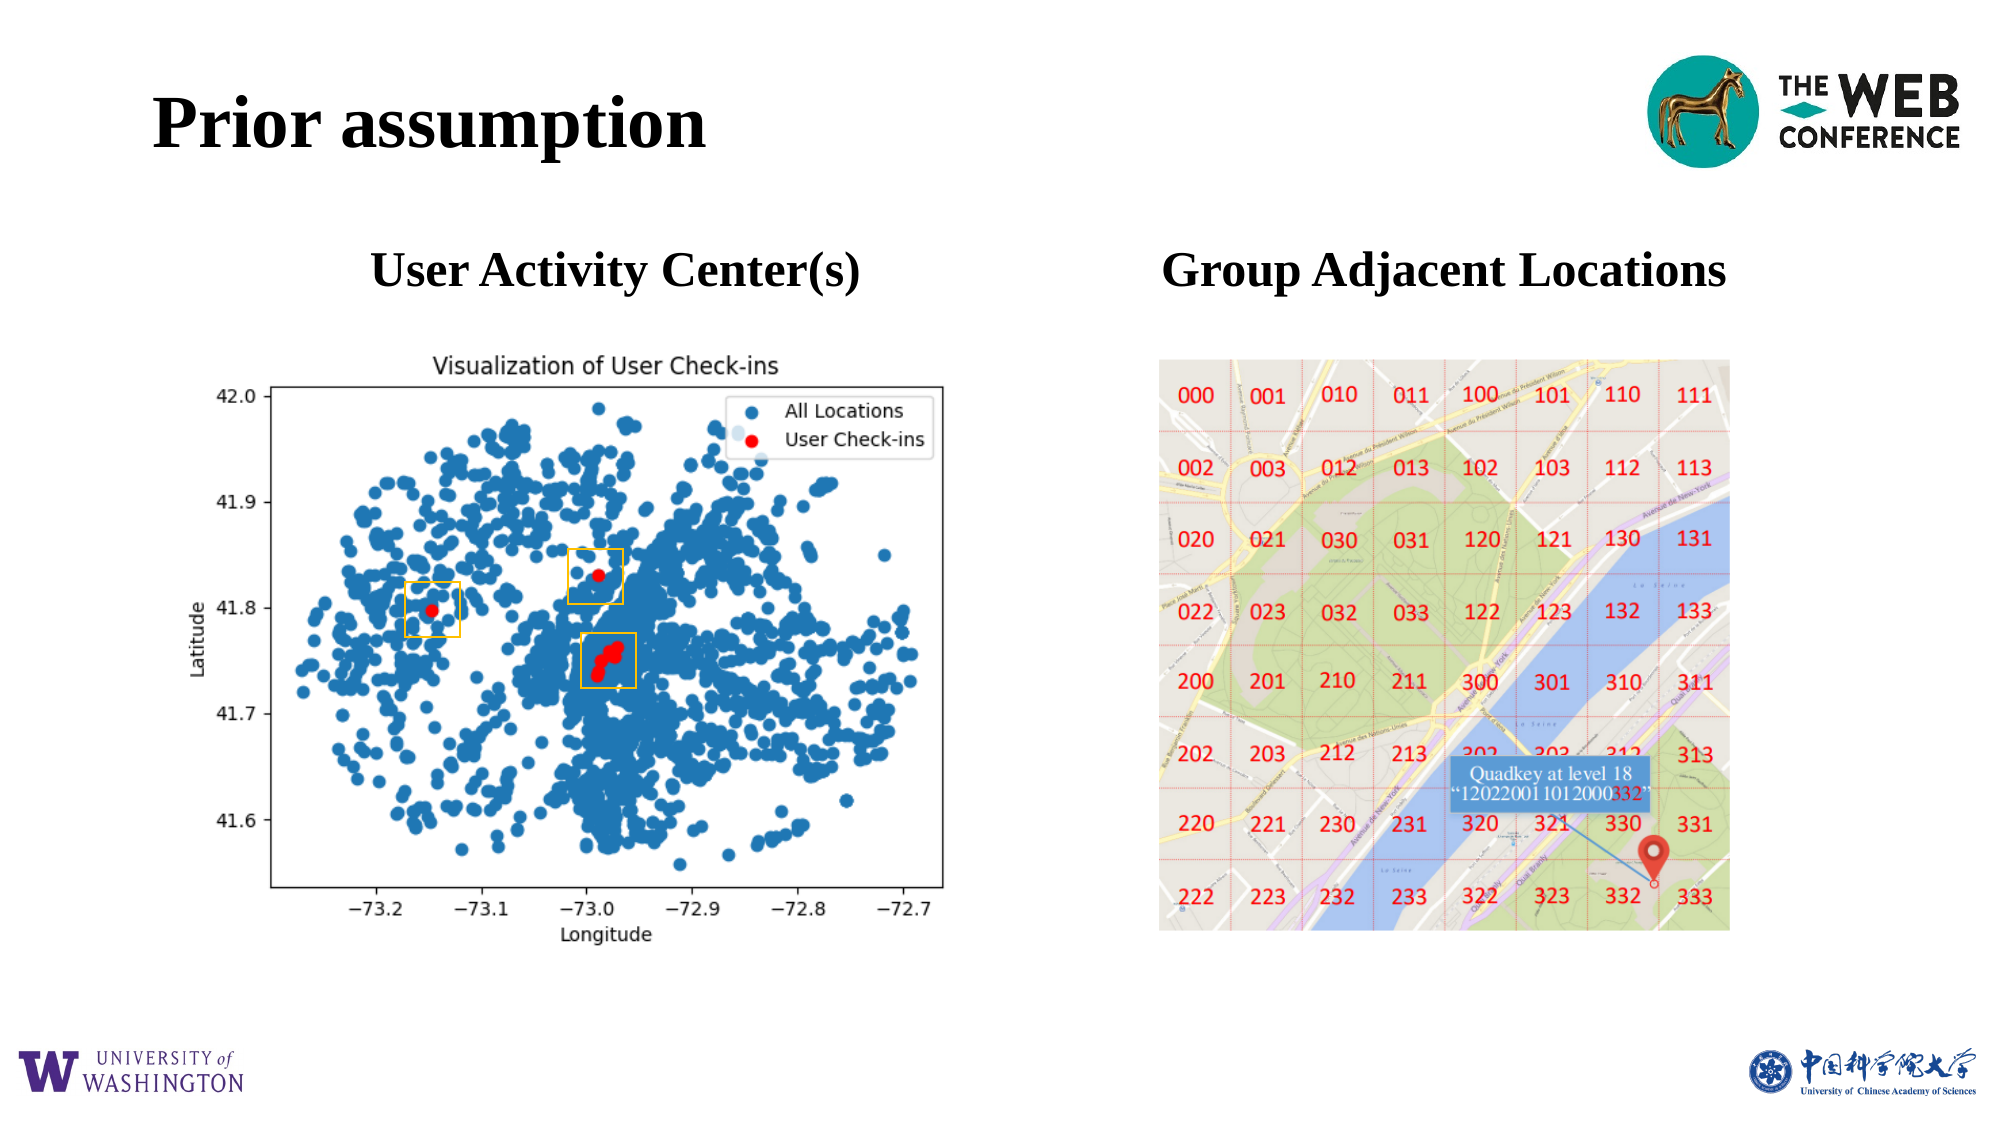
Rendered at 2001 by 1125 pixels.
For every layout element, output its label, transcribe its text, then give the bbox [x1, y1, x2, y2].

picture [162, 308, 1029, 959]
picture [1156, 347, 1734, 939]
picture [1749, 1048, 1976, 1096]
picture [1645, 52, 1964, 171]
list User Activity Center(s) Group Adjacent Locations [137, 228, 1863, 955]
picture [16, 1048, 244, 1096]
title Prior assumption [137, 14, 1863, 228]
